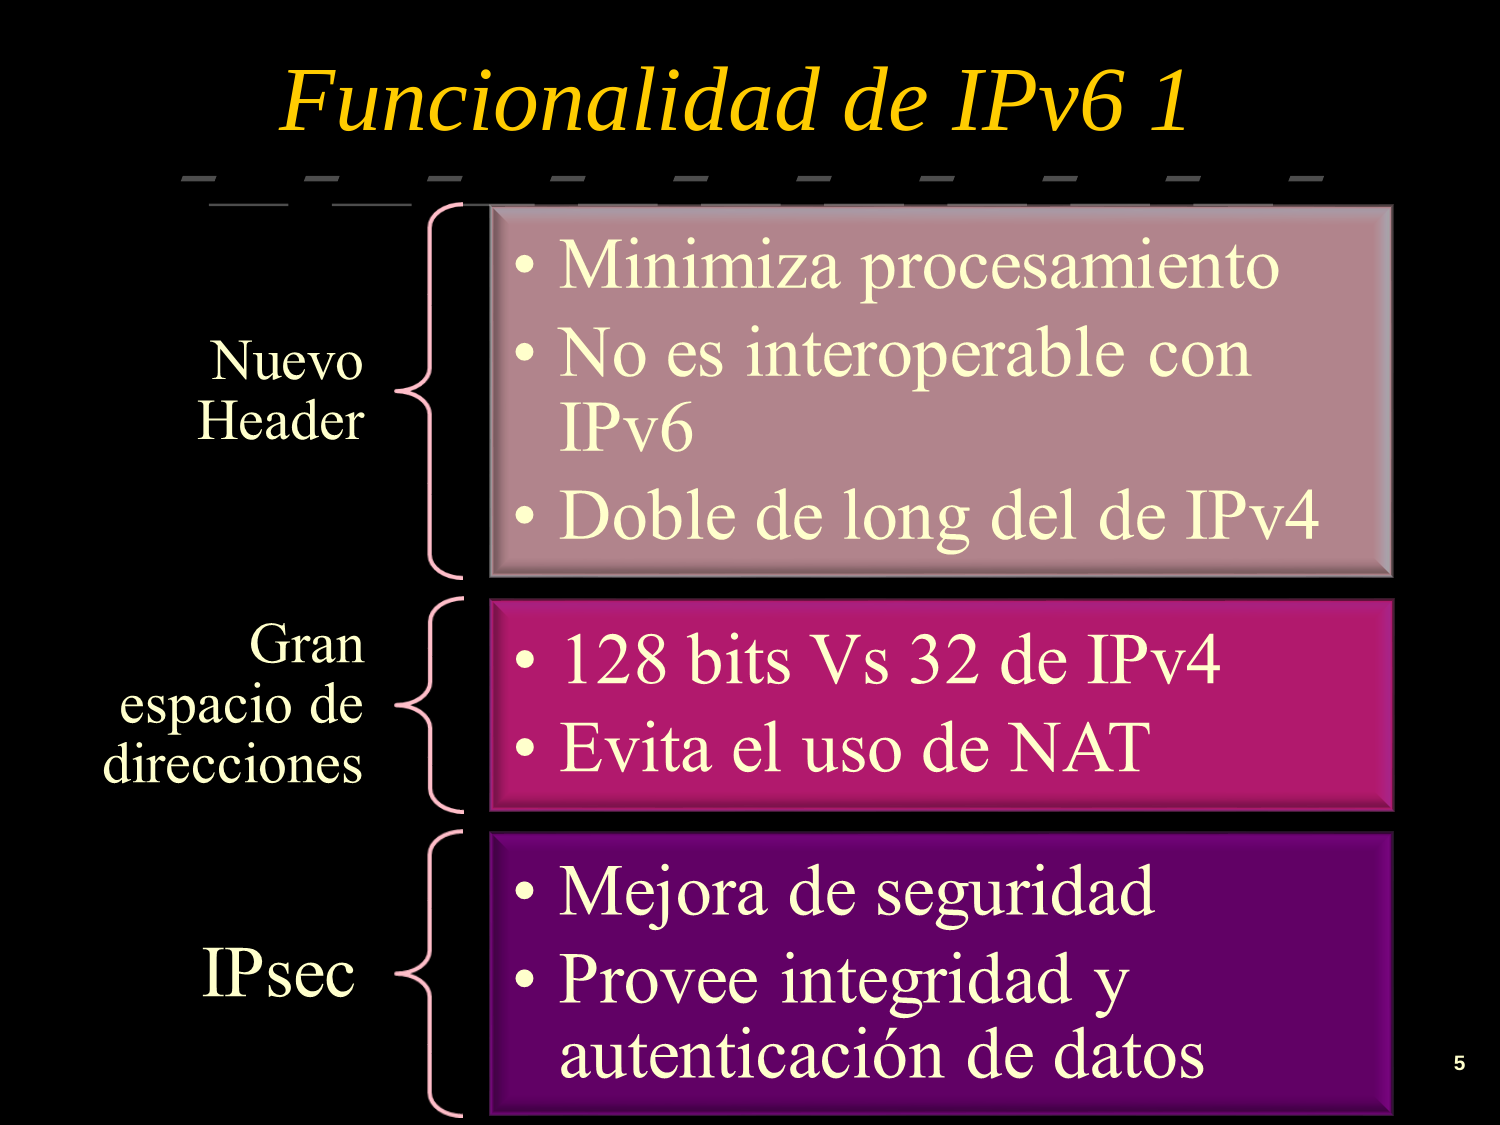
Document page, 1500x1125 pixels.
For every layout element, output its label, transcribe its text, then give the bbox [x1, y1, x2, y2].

title Funcionalidad de IPv6 1 [264, 35, 1297, 152]
text_box 5 [1402, 1024, 1481, 1100]
picture [63, 194, 1398, 1125]
